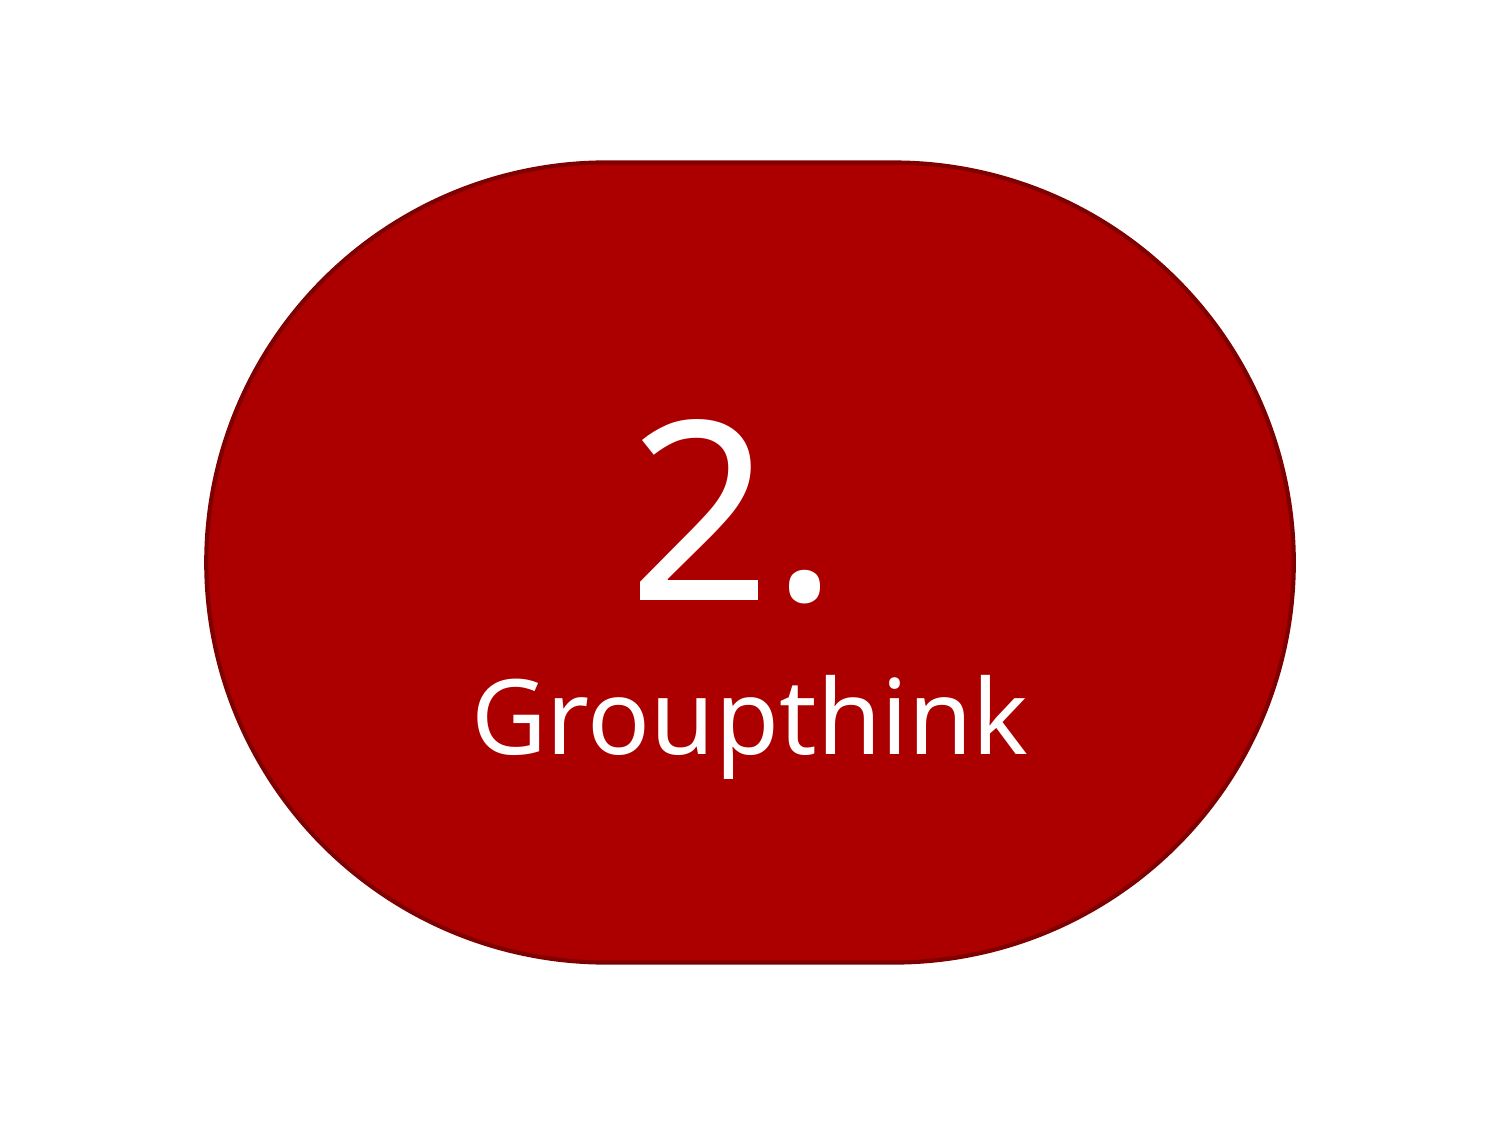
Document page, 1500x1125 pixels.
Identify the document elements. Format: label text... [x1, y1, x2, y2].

text_box 2. Groupthink [204, 160, 1296, 965]
